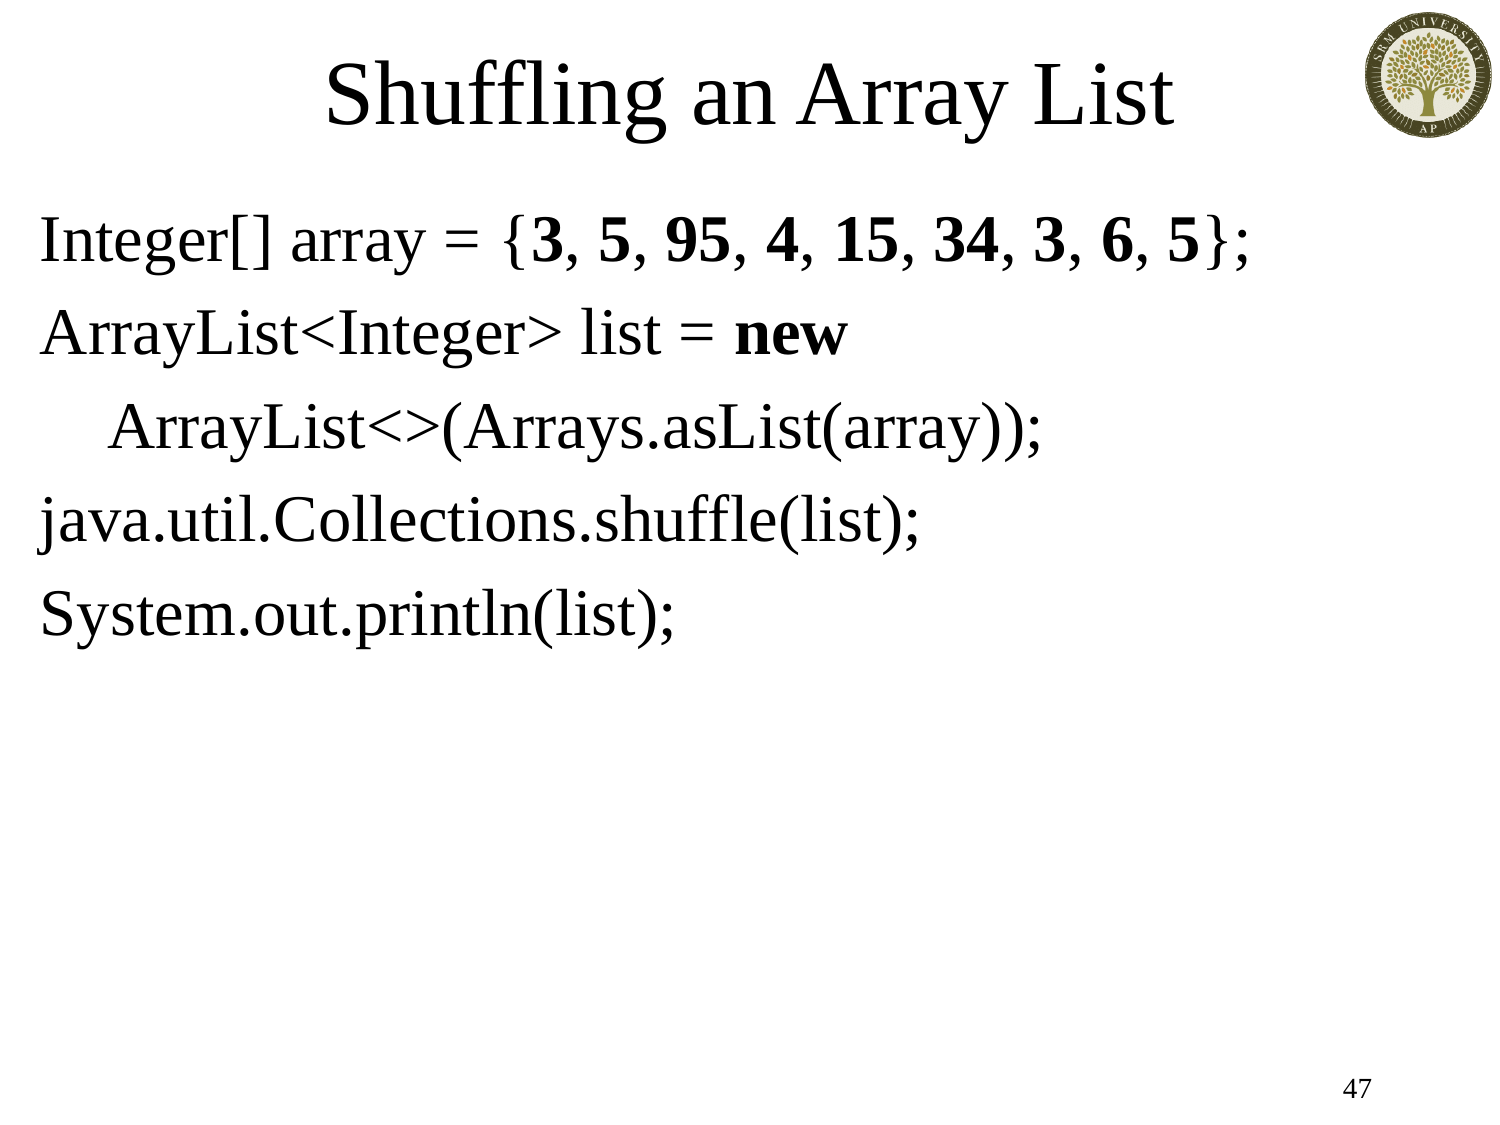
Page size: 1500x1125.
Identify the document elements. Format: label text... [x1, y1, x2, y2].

slide_number 47 [1074, 1049, 1388, 1125]
list Integer[] array = {3, 5, 95, 4, 15, 34, 3, 6, 5}; ArrayList<Integer> list = new ArrayList<>(Arrays.asList(array)); java.util.Collections.shuffle(list); System.out.println(list); [24, 372, 1475, 900]
list Integer[] array = {3, 5, 95, 4, 15, 34, 3, 6, 5}; ArrayList<Integer> list = new ArrayList<>(Arrays.asList(array)); java.util.Collections.shuffle(list); System.out.println(list); [24, 187, 1475, 371]
title Shuffling an Array List [112, 24, 1388, 150]
picture [1362, 0, 1499, 140]
